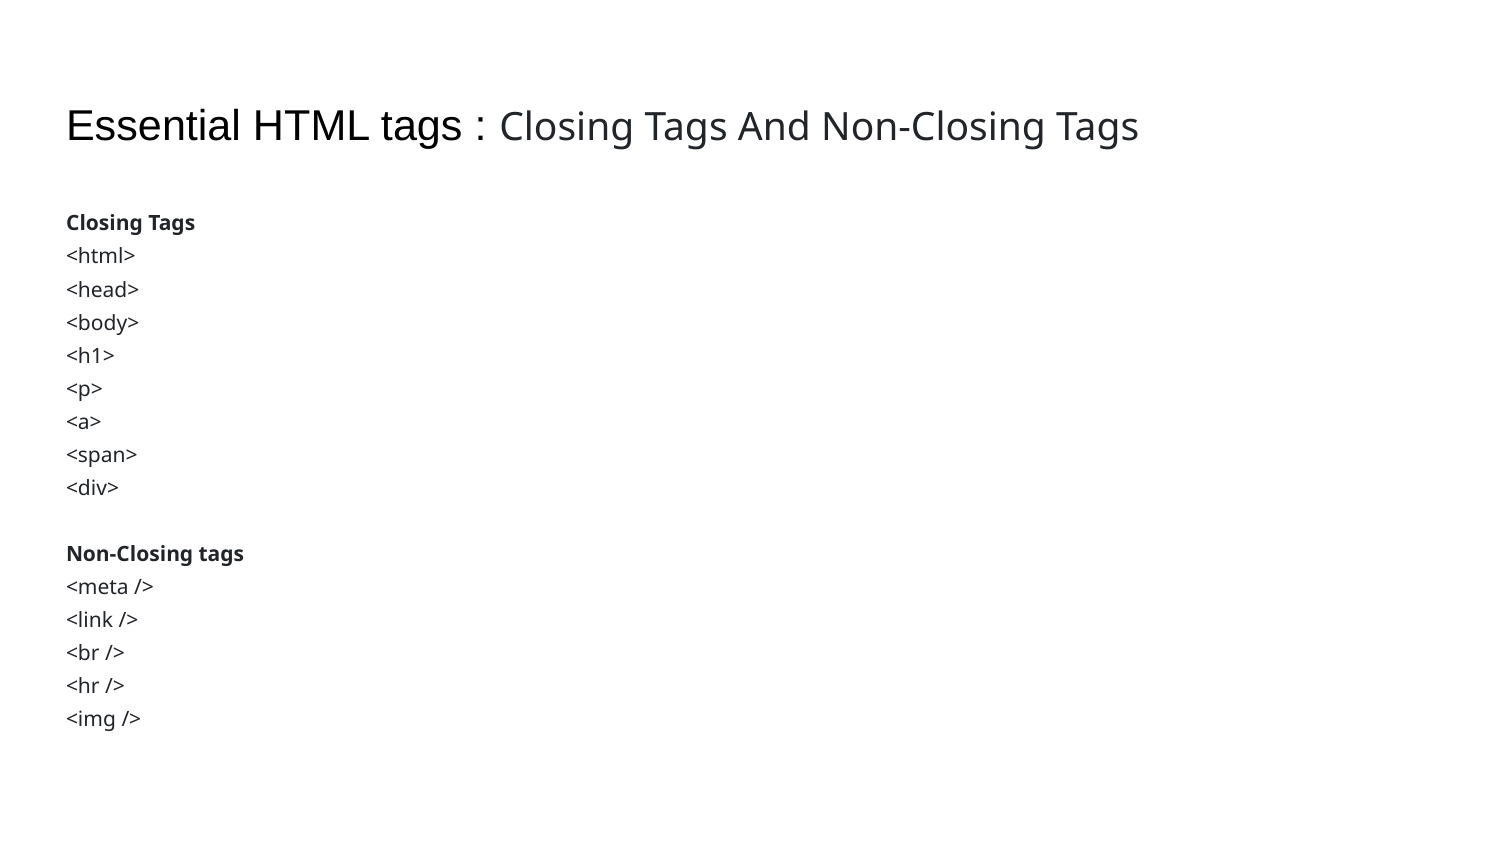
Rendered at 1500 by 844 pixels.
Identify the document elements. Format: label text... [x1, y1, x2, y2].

title Essential HTML tags : Closing Tags And Non-Closing Tags [51, 72, 1449, 167]
list Closing Tags <html> <head> <body> <h1> <p> <a> <span> <div> Non-Closing tags <meta /> <link /> <br /> <hr /> <img /> [51, 189, 1449, 750]
